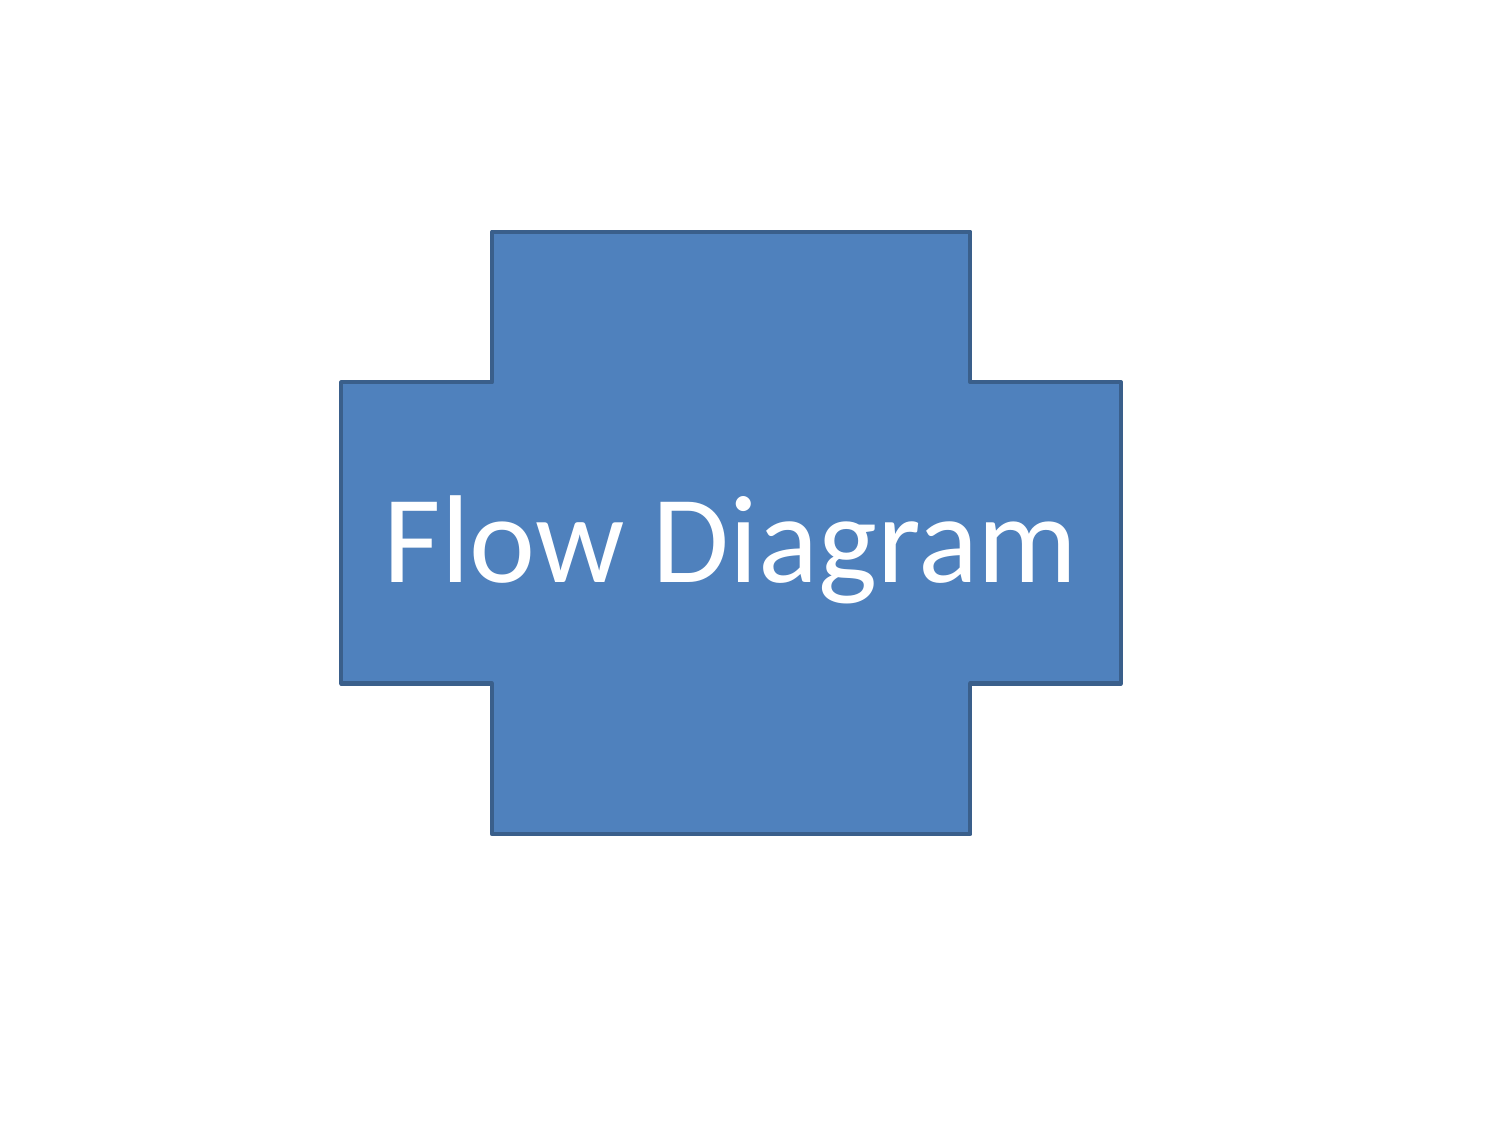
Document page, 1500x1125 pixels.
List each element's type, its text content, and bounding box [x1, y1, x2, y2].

text_box Flow Diagram [339, 230, 1123, 836]
